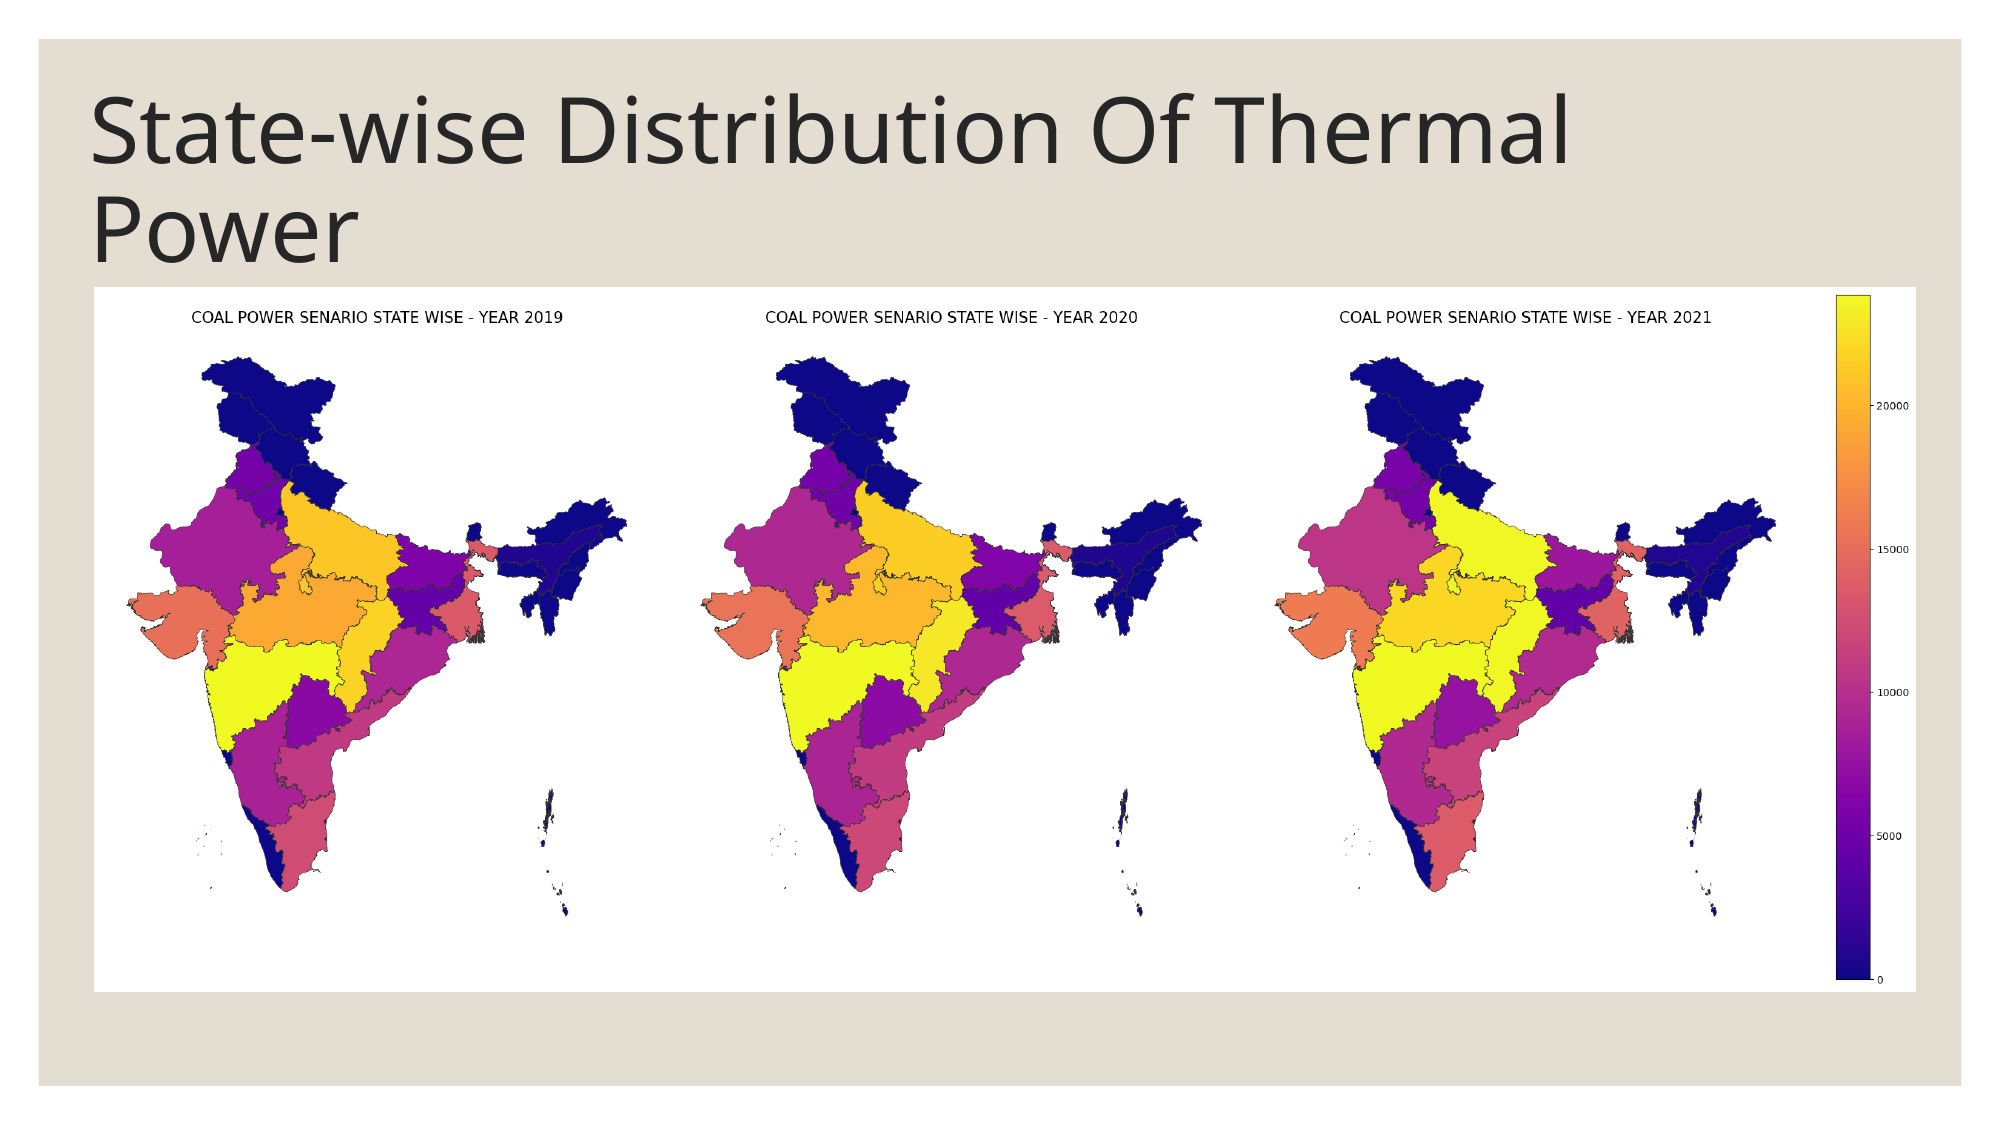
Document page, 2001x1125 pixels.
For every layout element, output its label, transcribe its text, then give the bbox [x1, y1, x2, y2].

title State-wise Distribution Of Thermal Power [74, 64, 1875, 303]
picture [94, 287, 1916, 992]
